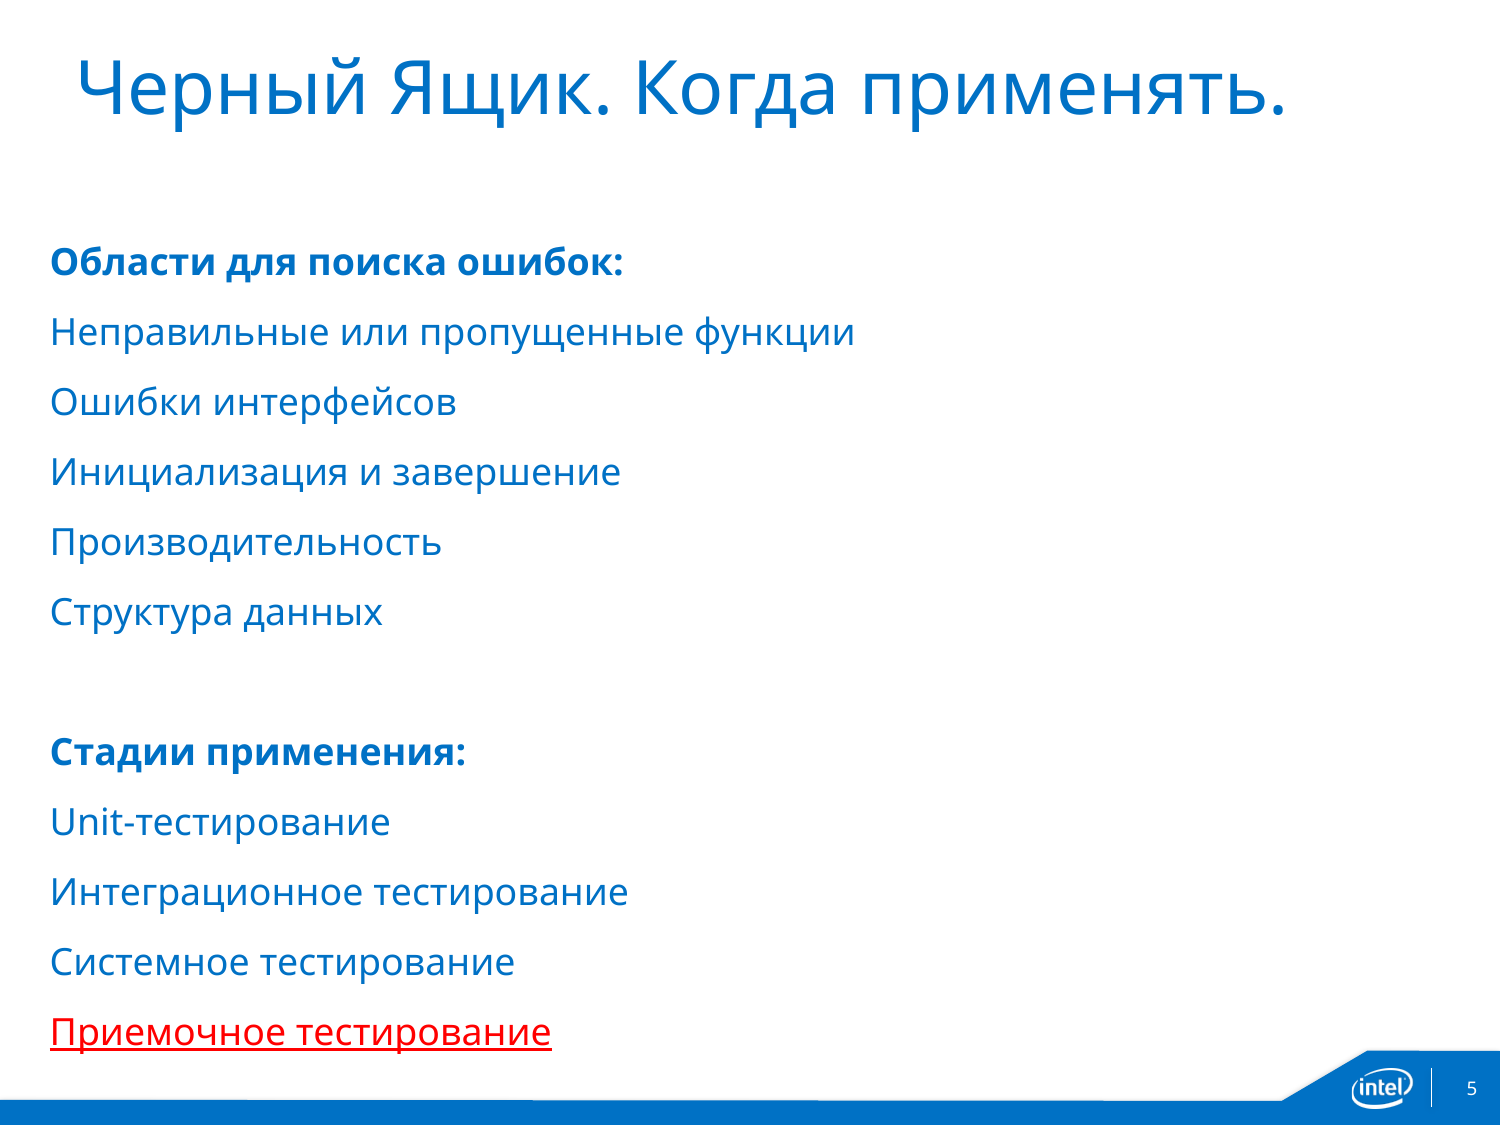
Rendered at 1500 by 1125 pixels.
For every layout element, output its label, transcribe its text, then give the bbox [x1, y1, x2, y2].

title Черный Ящик. Когда применять. [75, 40, 1425, 203]
slide_number 5 [1127, 1059, 1478, 1119]
list Области для поиска ошибок: Неправильные или пропущенные функции Ошибки интерфейсов Инициализация и завершение Производительность Структура данных Стадии применения: Unit-тестирование Интеграционное тестирование Системное тестирование Приемочное тестирование [49, 237, 1445, 1025]
